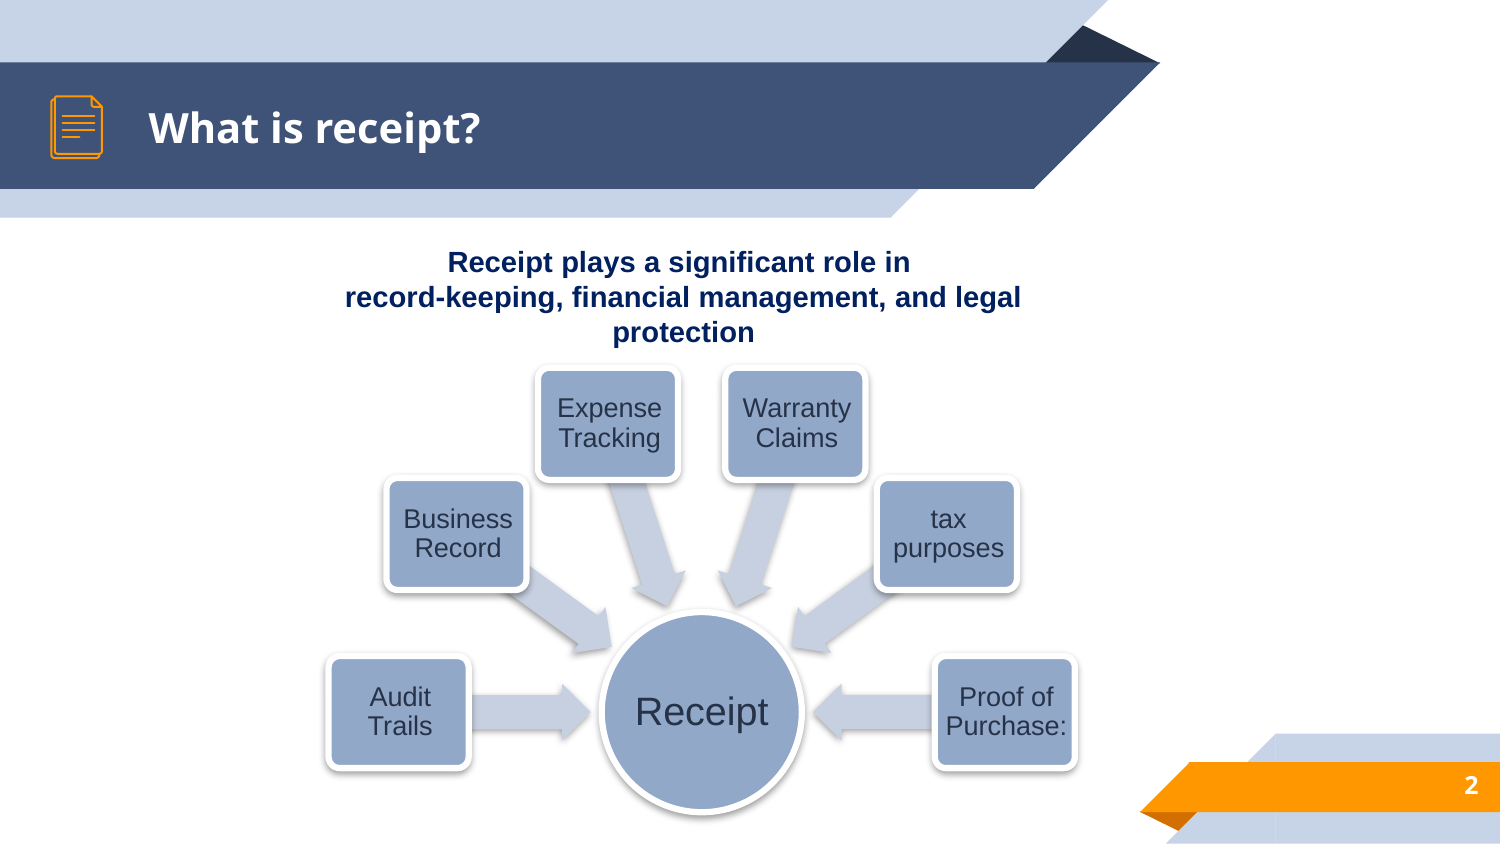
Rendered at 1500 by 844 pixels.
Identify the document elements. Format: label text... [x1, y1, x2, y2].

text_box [290, 367, 1113, 813]
title What is receipt? [133, 64, 1035, 190]
text_box Receipt plays a significant role in record-keeping, financial management, and legal protection [254, 235, 1113, 356]
slide_number 2 [1249, 760, 1494, 813]
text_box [50, 96, 103, 159]
